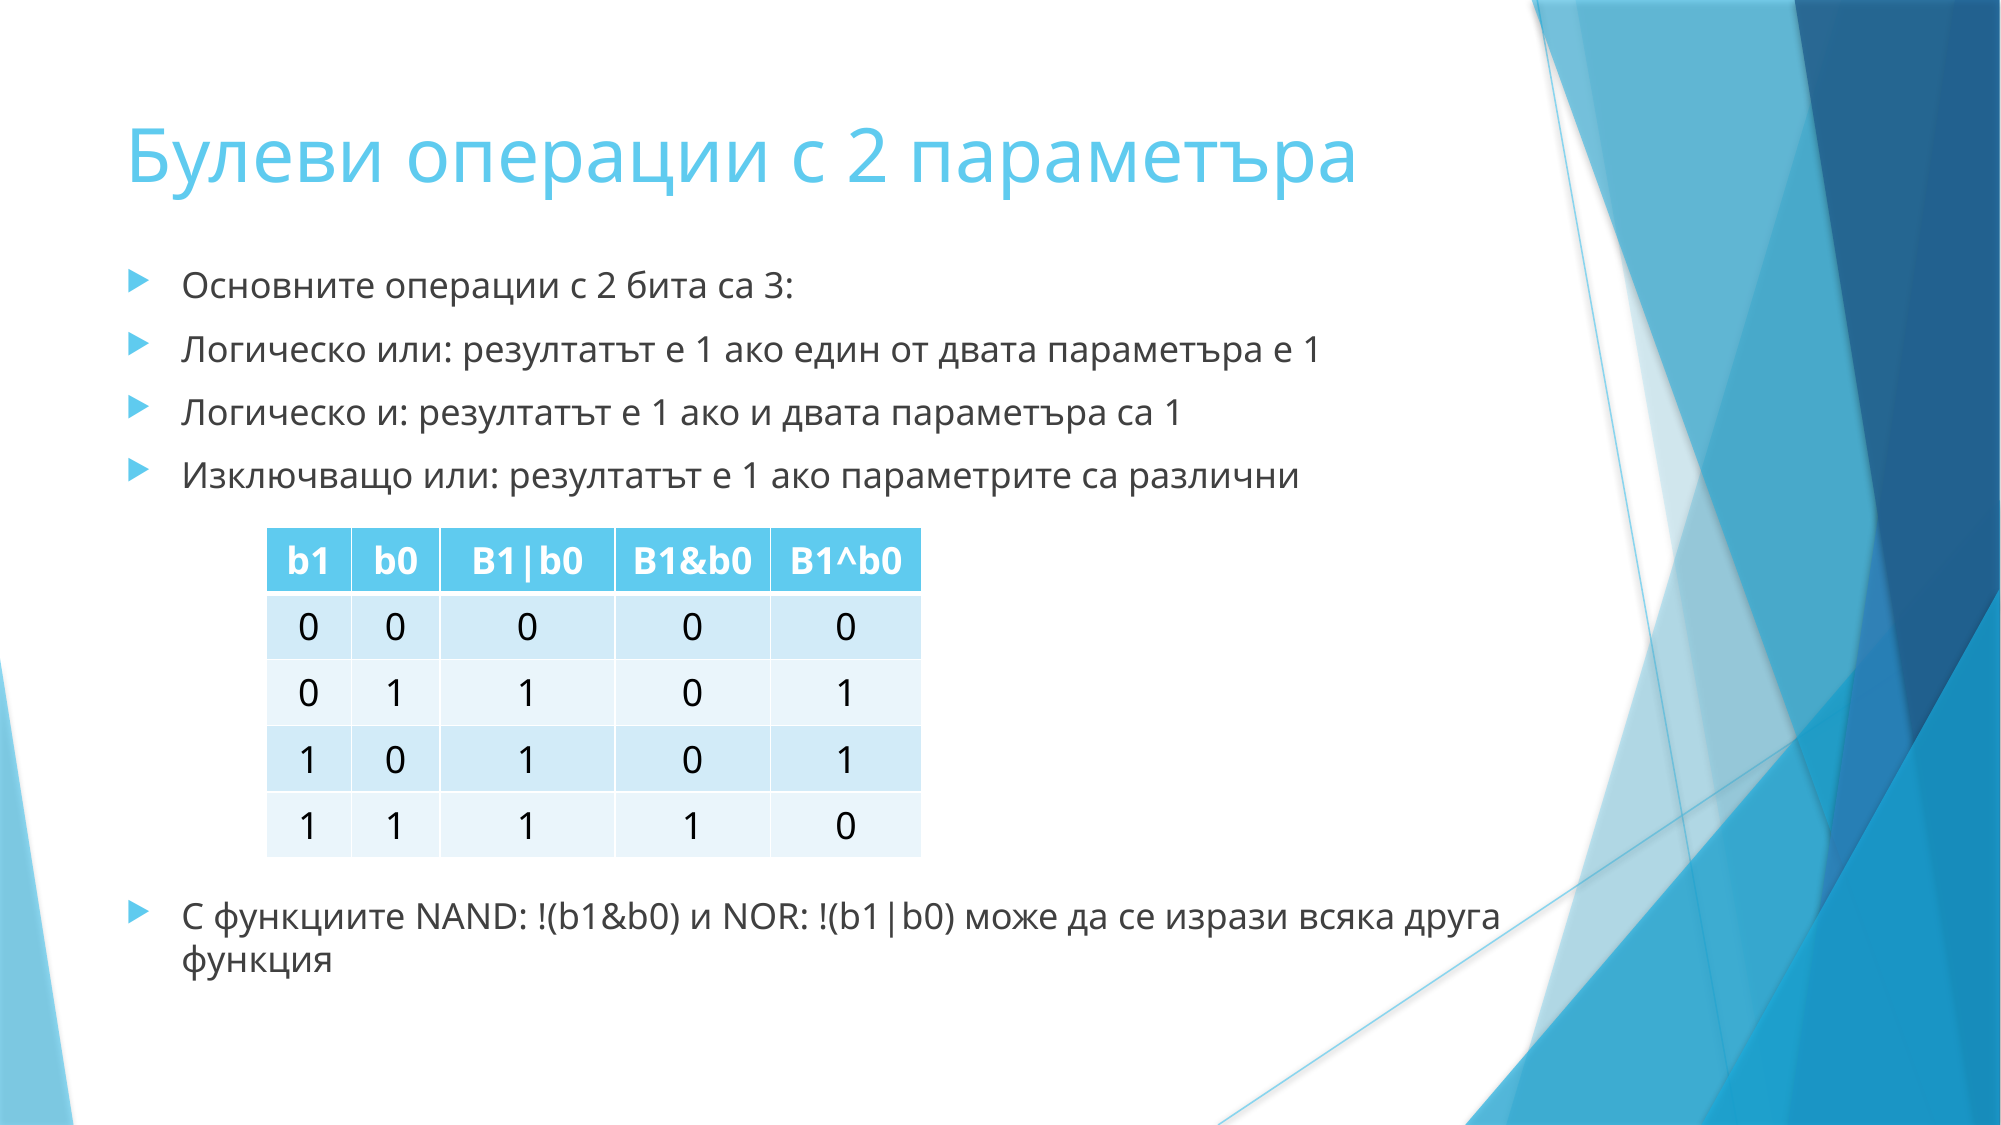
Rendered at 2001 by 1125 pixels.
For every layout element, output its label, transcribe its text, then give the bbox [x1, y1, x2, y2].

table_cell 0 [616, 726, 770, 791]
table_cell 1 [441, 660, 614, 725]
table_cell 0 [267, 596, 351, 659]
table_header B1&b0 [616, 528, 770, 591]
table_cell 0 [771, 793, 921, 857]
table_header b0 [352, 528, 439, 591]
table_cell 0 [352, 726, 439, 791]
table_header b1 [267, 528, 351, 591]
table_cell 0 [616, 596, 770, 659]
table_cell 0 [616, 660, 770, 725]
text_box Булеви операции с 2 параметъра [111, 99, 1522, 255]
table_cell 1 [771, 726, 921, 791]
table_cell 0 [267, 660, 351, 725]
table_cell 0 [441, 596, 614, 659]
table_cell 1 [771, 660, 921, 725]
table_cell 1 [616, 793, 770, 857]
table_cell 1 [267, 726, 351, 791]
table_cell 0 [352, 596, 439, 659]
table_cell 1 [267, 793, 351, 857]
text_box Основните операции с 2 бита са 3: Логическо или: резултатът е 1 ако един от двата параметъра е 1 Логическо и: резултатът е 1 ако и двата параметъра са 1 Изключващо или: резултатът е 1 ако параметрите са различни С функциите NAND: !(b1&b0) и NOR: !(b1|b0) може да се изрази всяка друга функция [111, 255, 1522, 991]
table_cell 1 [352, 793, 439, 857]
table_cell 0 [771, 596, 921, 659]
table_cell 1 [441, 726, 614, 791]
table_cell 1 [352, 660, 439, 725]
table_header B1^b0 [771, 528, 921, 591]
table_cell 1 [441, 793, 614, 857]
table_header B1|b0 [441, 528, 614, 591]
